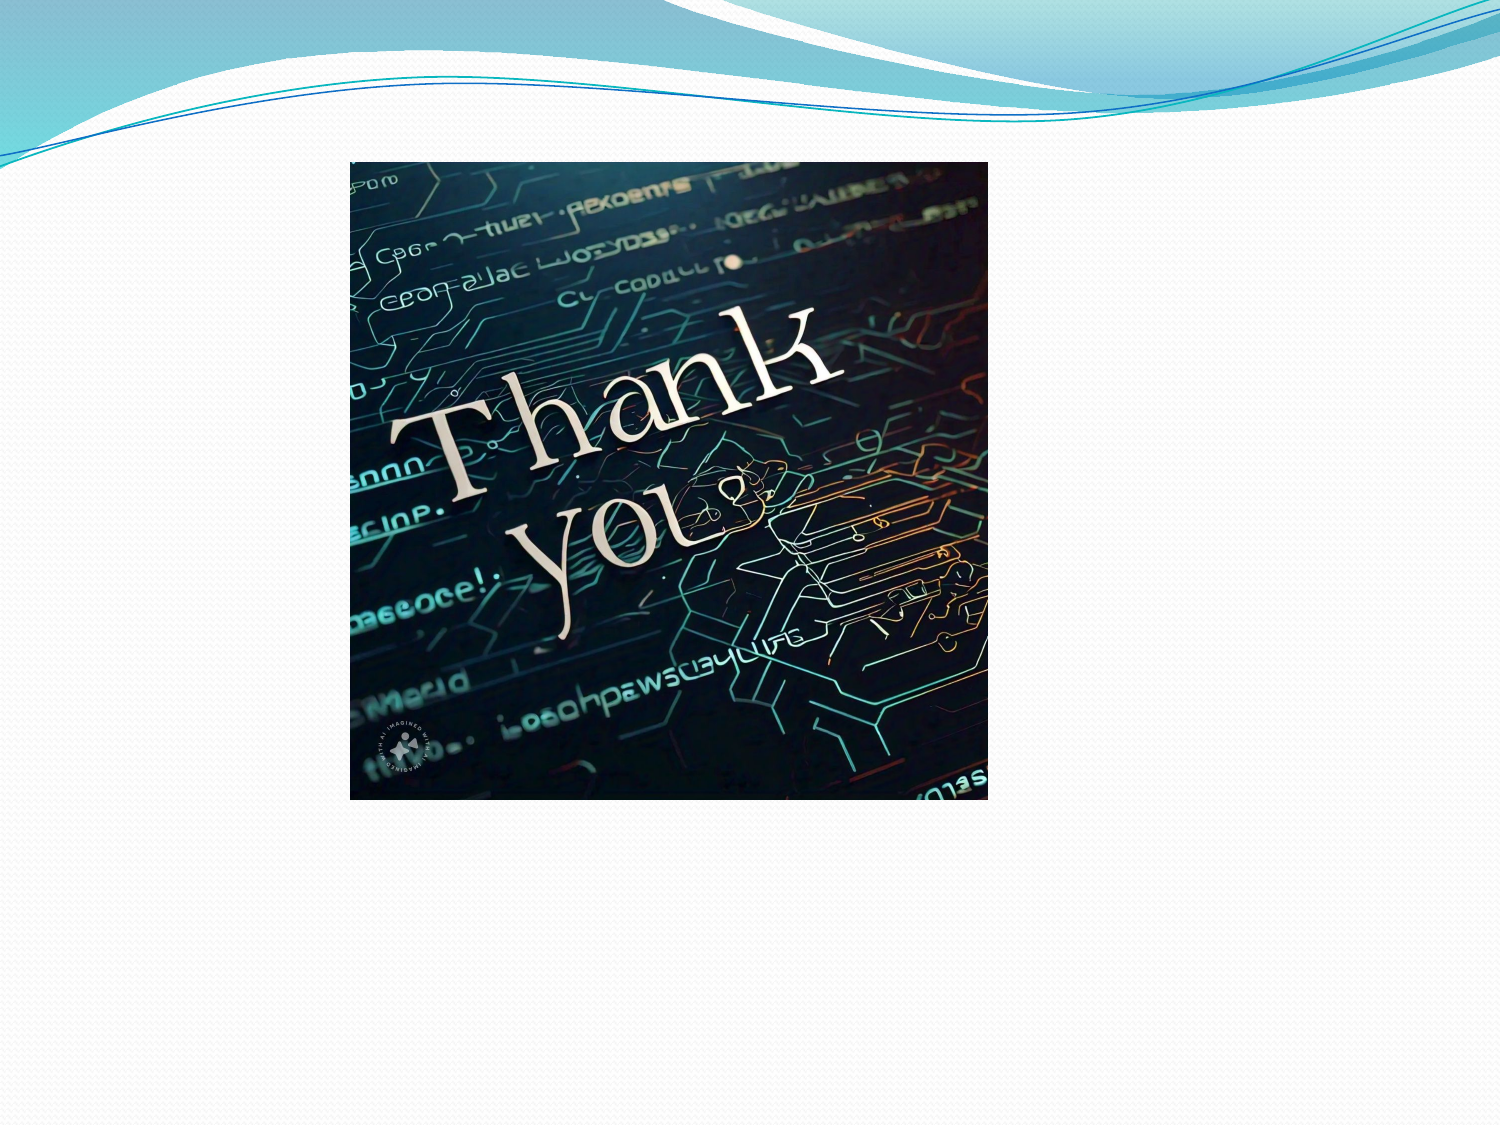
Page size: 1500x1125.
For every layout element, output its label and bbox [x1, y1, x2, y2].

picture [349, 162, 988, 801]
